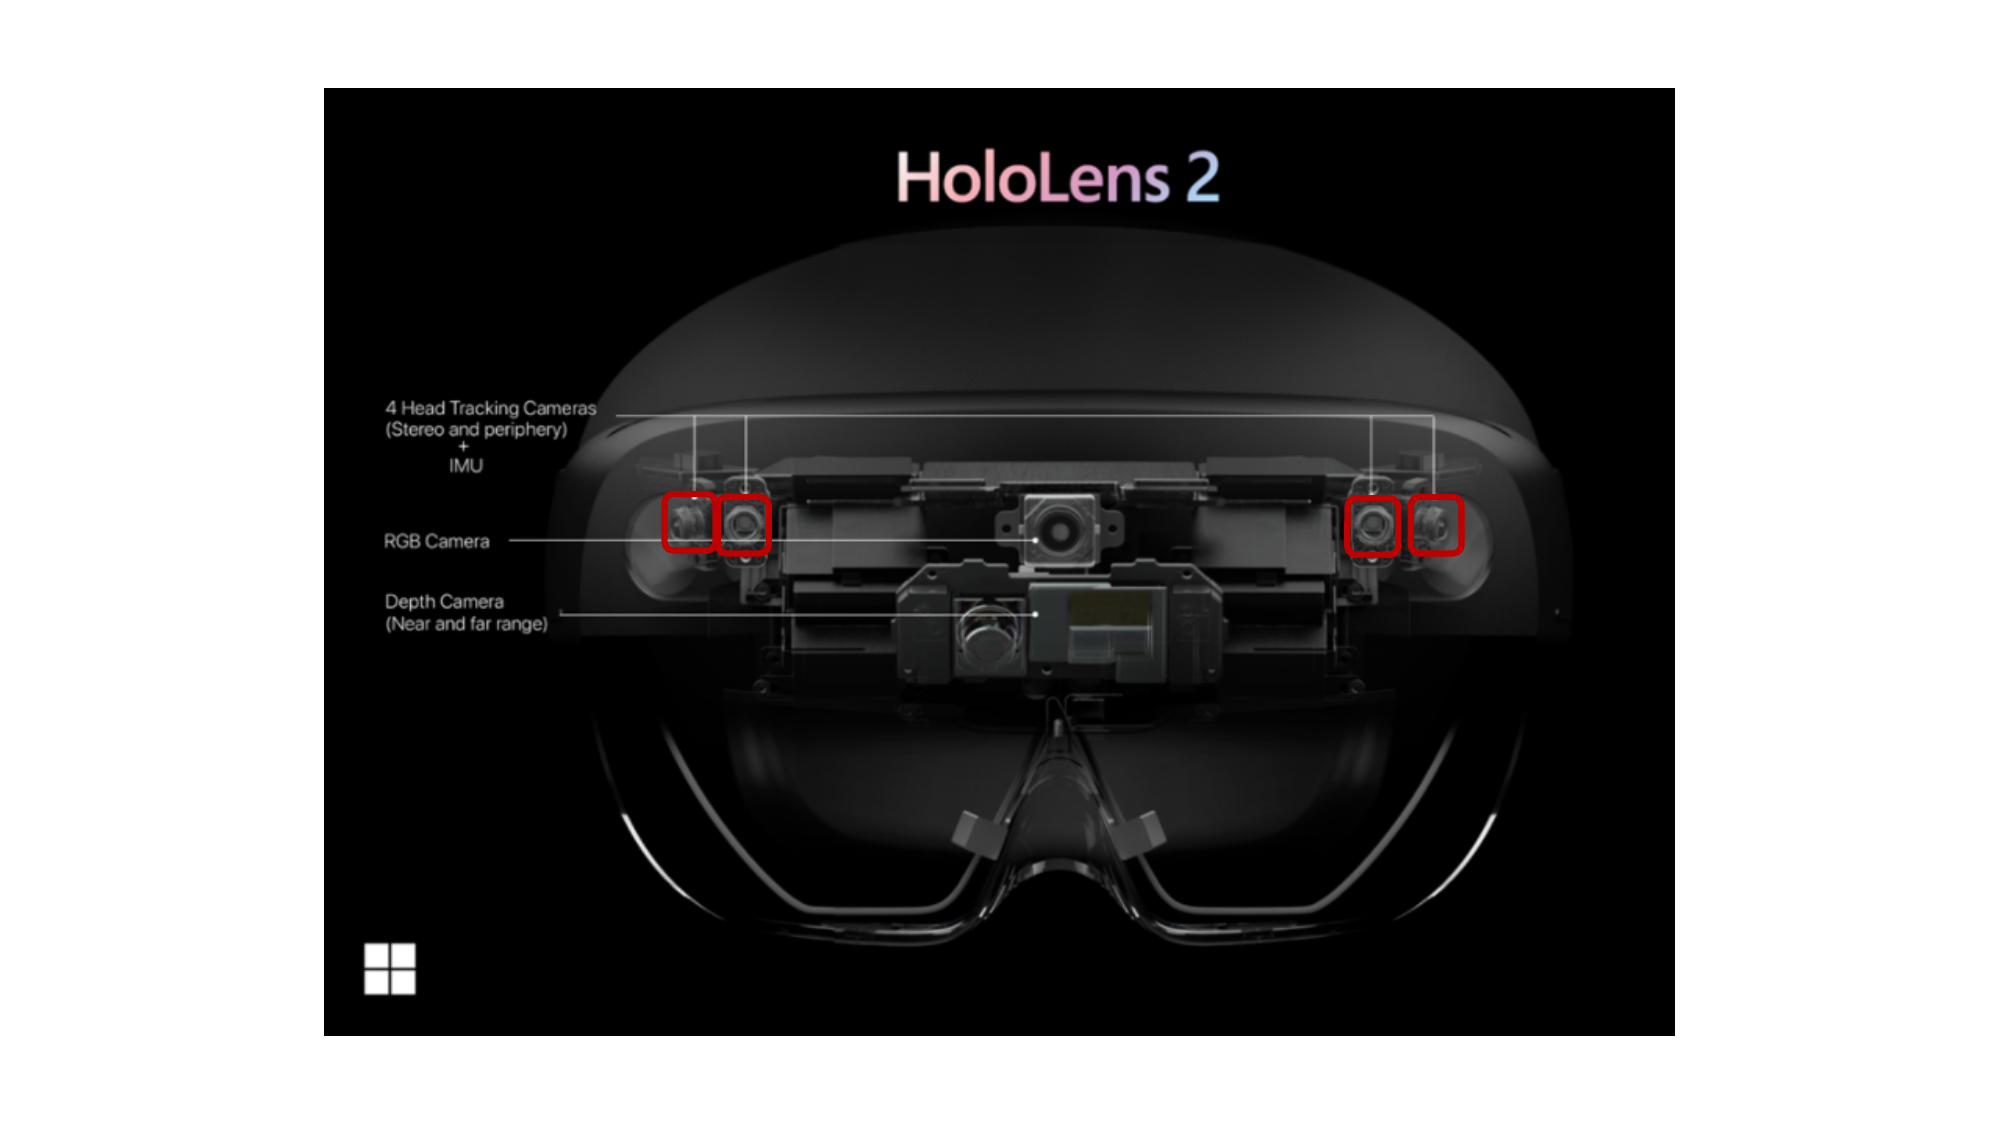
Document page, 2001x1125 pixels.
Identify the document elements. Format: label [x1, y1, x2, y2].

picture [324, 88, 1675, 1036]
